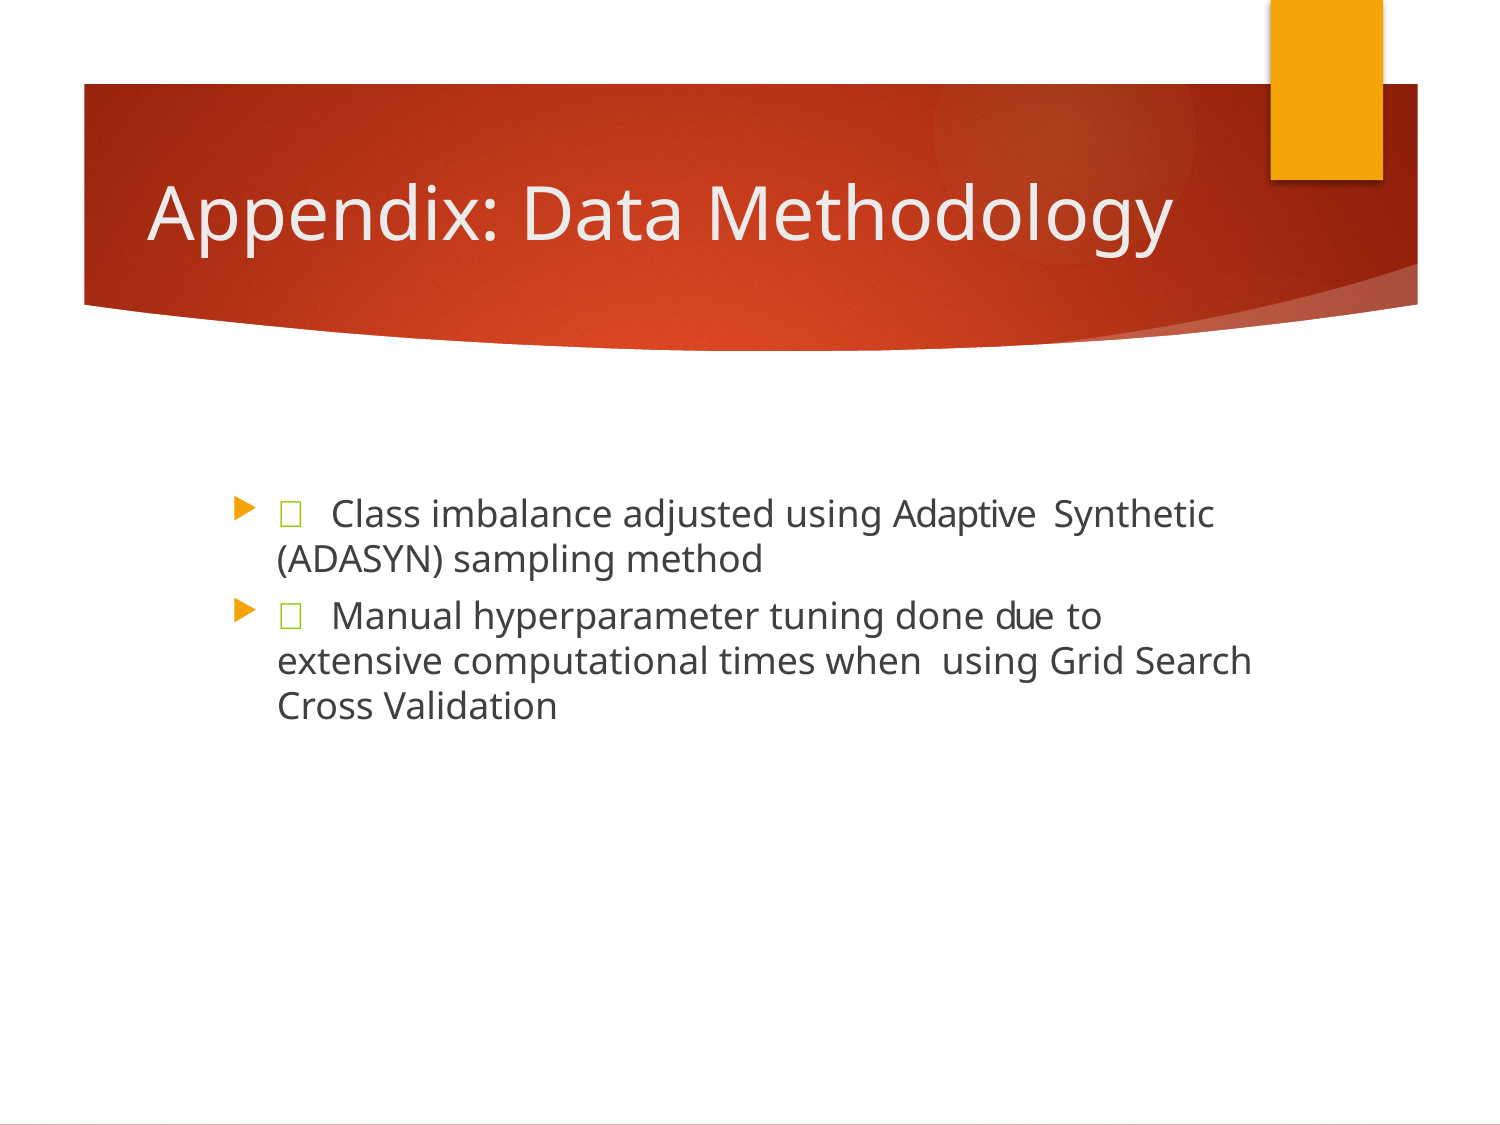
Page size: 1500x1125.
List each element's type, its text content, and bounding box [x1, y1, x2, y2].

list  Class imbalance adjusted using Adaptive Synthetic (ADASYN) sampling method  Manual hyperparameter tuning done due to extensive computational times when using Grid Search Cross Validation [229, 487, 1271, 1125]
title Appendix: Data Methodology [145, 114, 1244, 305]
